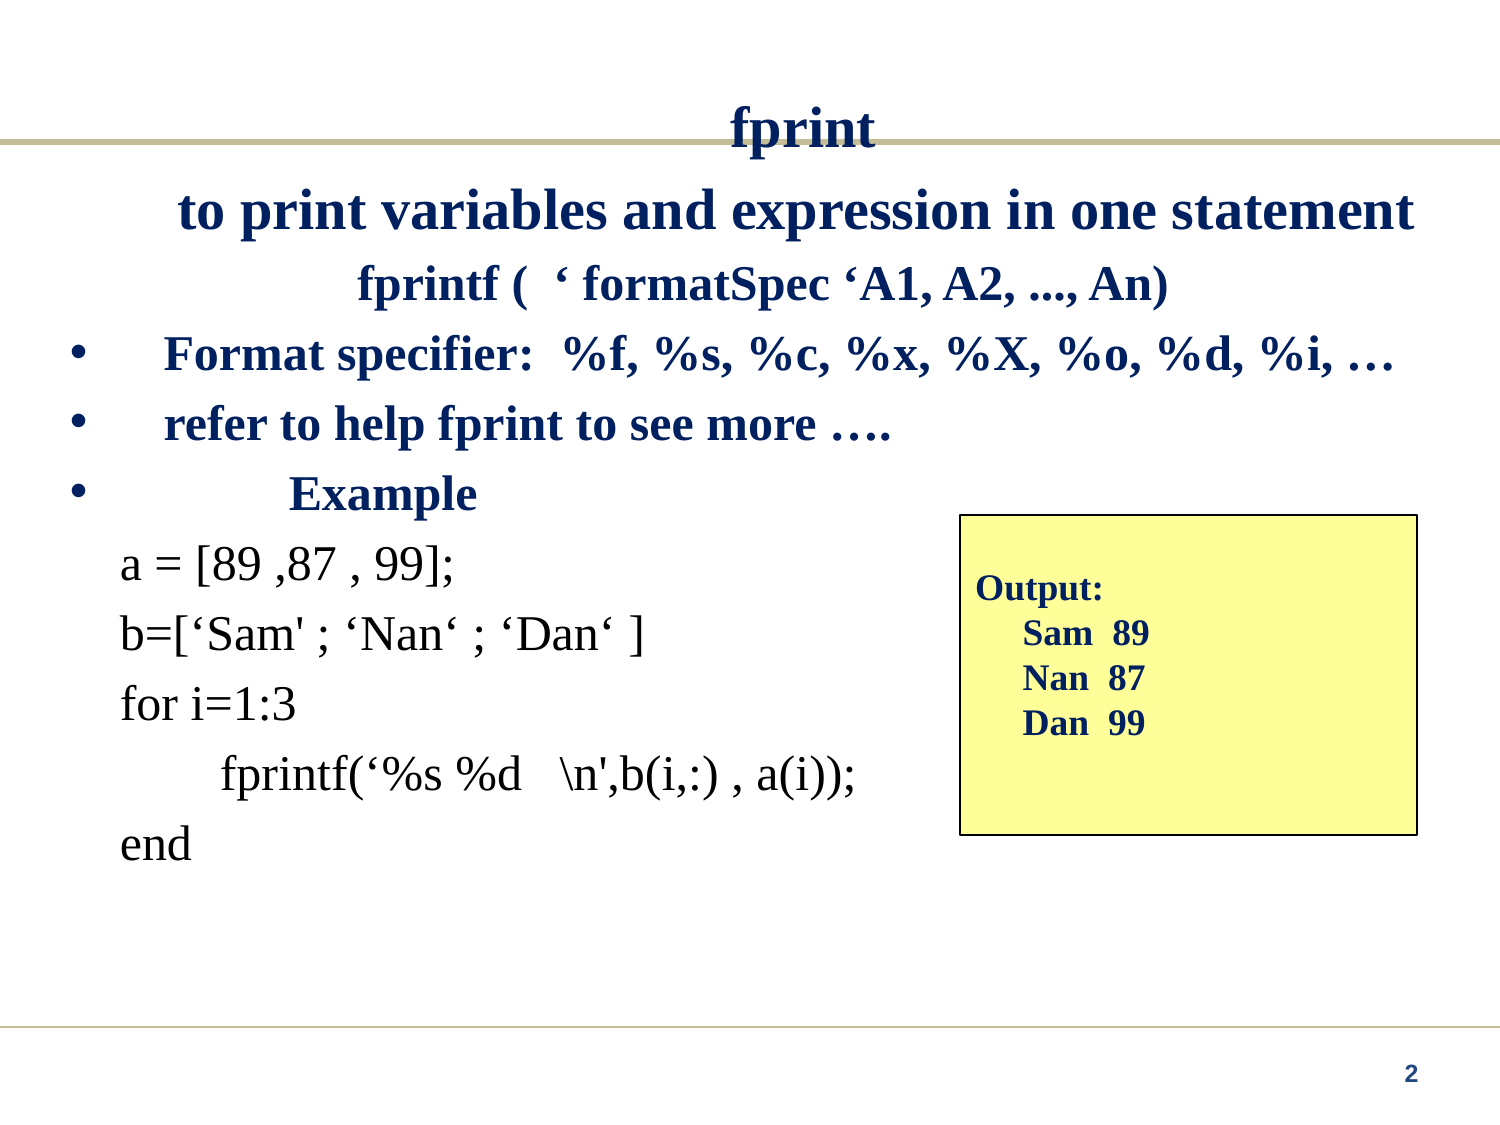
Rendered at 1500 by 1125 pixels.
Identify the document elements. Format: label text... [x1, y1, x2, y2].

text_box Output: Sam 89 Nan 87 Dan 99 [958, 513, 1419, 837]
list fprint to print variables and expression in one statement fprintf ( ‘ formatSpec ‘A1, A2, ..., An) Format specifier: %f, %s, %c, %x, %X, %o, %d, %i, … refer to help fprint to see more …. Example a = [89 ,87 , 99]; b=[‘Sam' ; ‘Nan‘ ; ‘Dan‘ ] for i=1:3 fprintf(‘%s %d \n',b(i,:) , a(i)); end [54, 0, 1500, 879]
slide_number 2 [1358, 1049, 1434, 1110]
